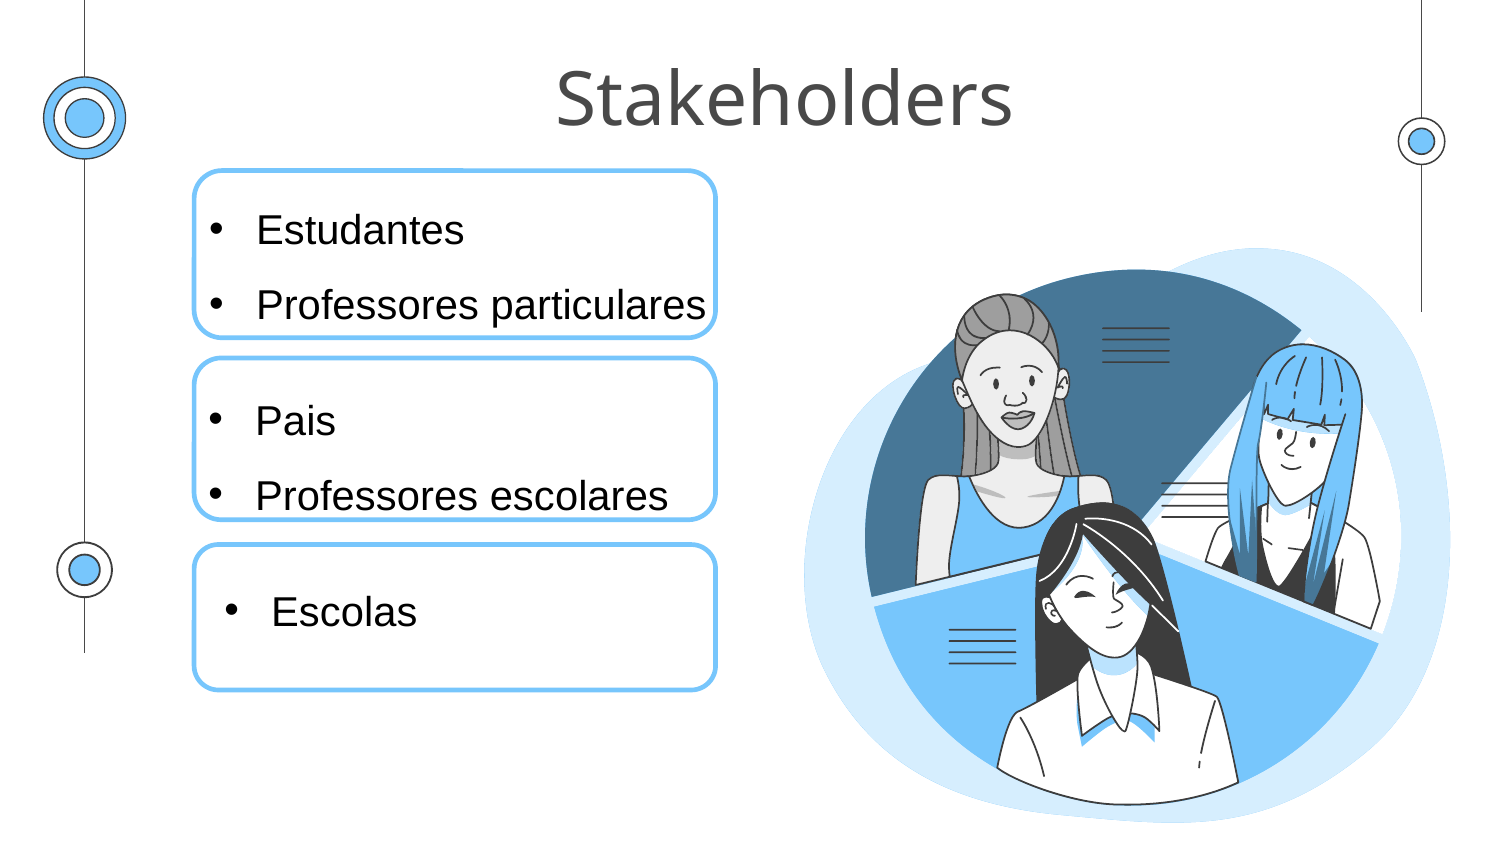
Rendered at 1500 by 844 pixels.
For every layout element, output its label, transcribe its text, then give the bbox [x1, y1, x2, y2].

text_box [707, 365, 716, 513]
text_box [194, 544, 716, 691]
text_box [773, 248, 1472, 823]
text_box Pais Professores escolares [193, 360, 707, 526]
text_box Estudantes Professores particulares [194, 170, 745, 336]
text_box Escolas [209, 552, 686, 642]
title Stakeholders [421, 35, 1149, 130]
